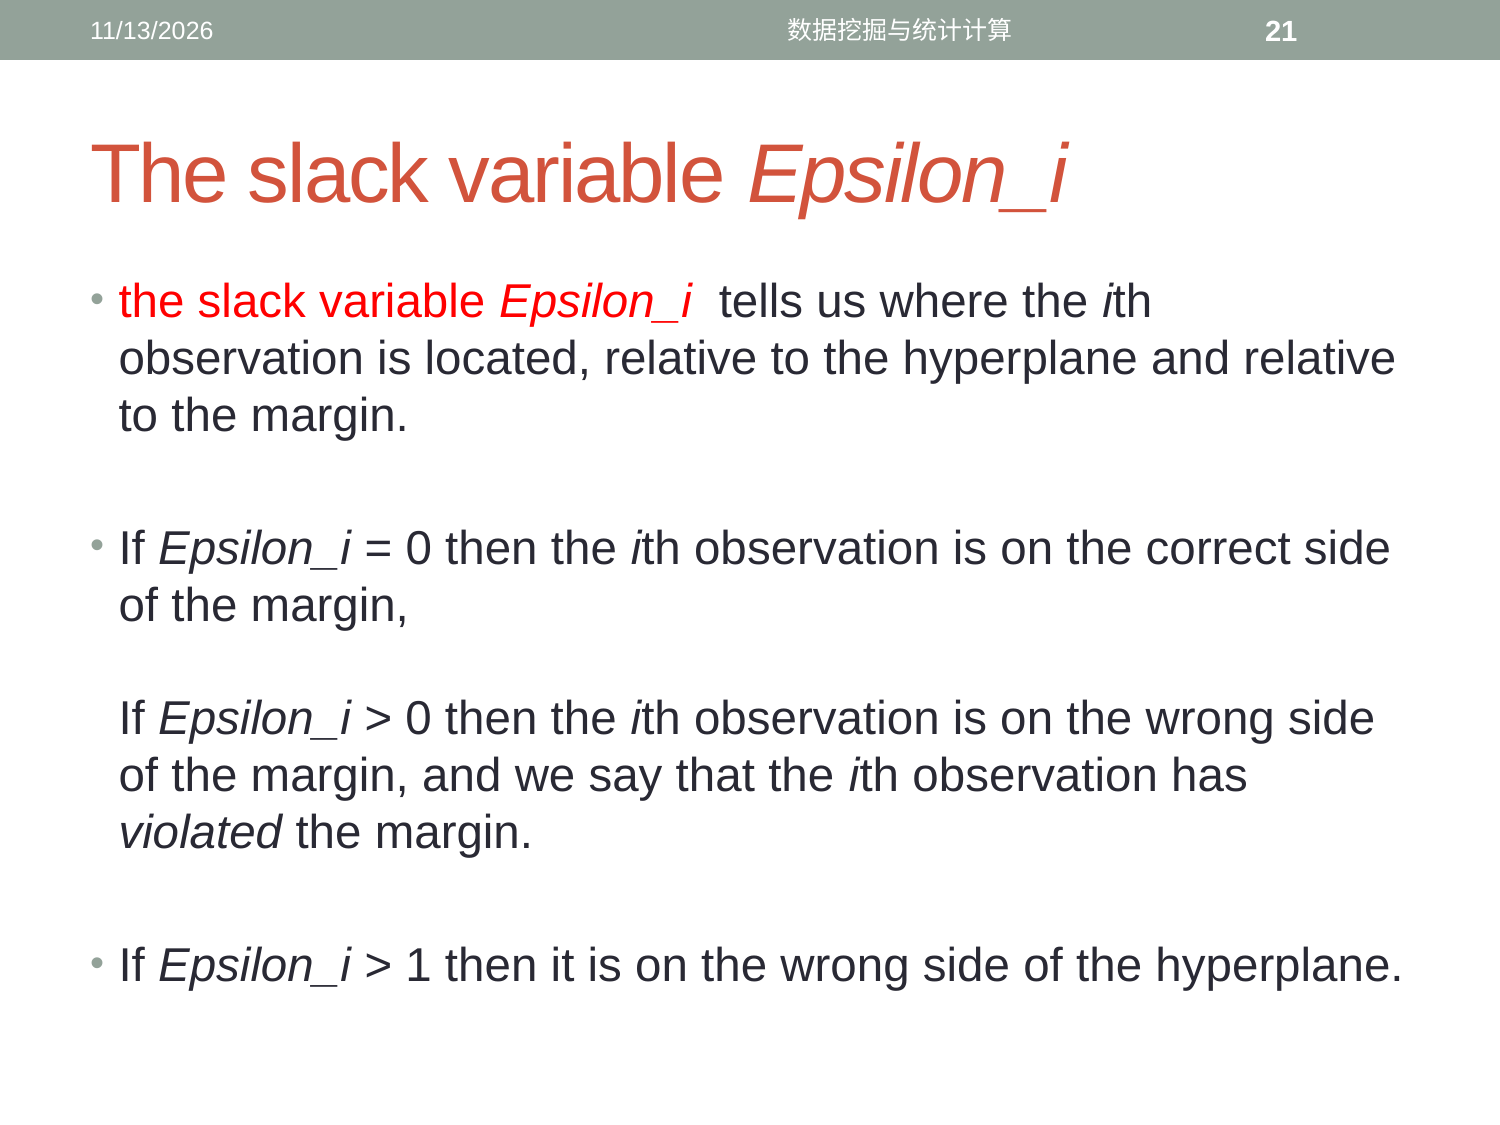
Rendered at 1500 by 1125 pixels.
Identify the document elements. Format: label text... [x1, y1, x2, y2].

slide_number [75, 3, 550, 57]
slide_number 21 [1250, 3, 1425, 57]
footer 数据挖掘与统计计算 [562, 3, 1238, 57]
list the slack variable Epsilon_i tells us where the ith observation is located, relative to the hyperplane and relative to the margin. If Epsilon_i = 0 then the ith observation is on the correct side of the margin, If Epsilon_i > 0 then the ith observation is on the wrong side of the margin, and we say that the ith observation has violated the margin. If Epsilon_i > 1 then it is on the wrong side of the hyperplane. [75, 262, 1425, 1063]
title The slack variable Epsilon_i [75, 87, 1425, 250]
